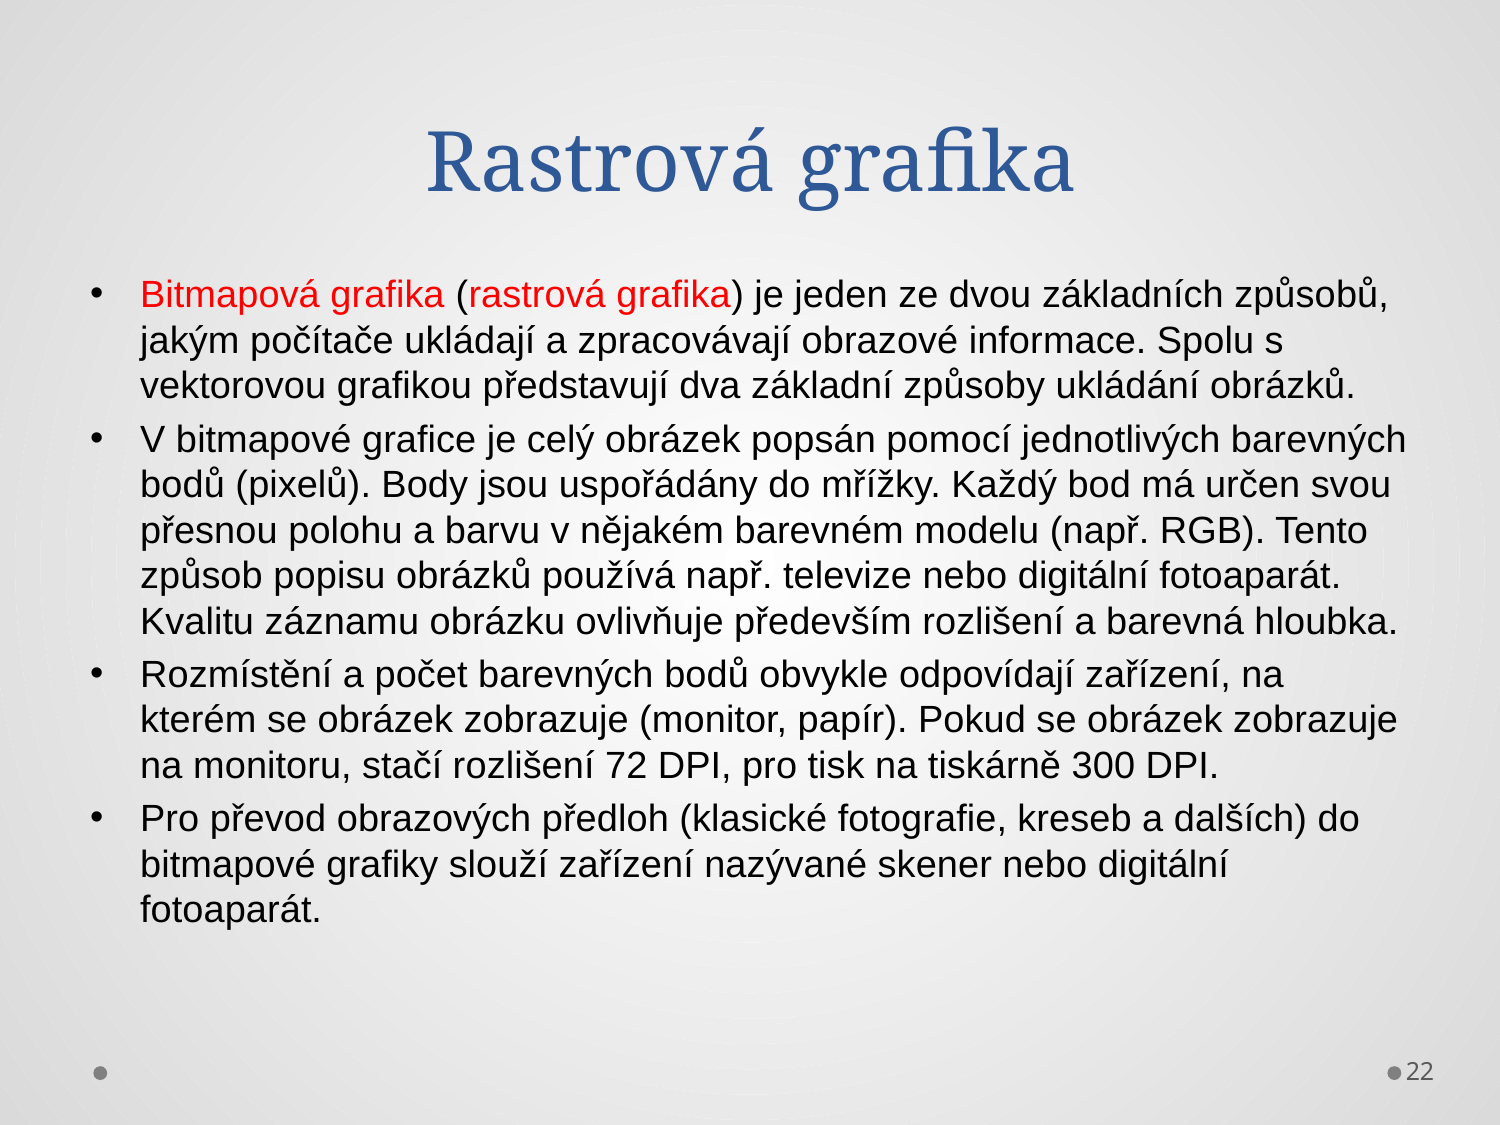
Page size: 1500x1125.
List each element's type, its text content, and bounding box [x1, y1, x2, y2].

list Bitmapová grafika (rastrová grafika) je jeden ze dvou základních způsobů, jakým počítače ukládají a zpracovávají obrazové informace. Spolu s vektorovou grafikou představují dva základní způsoby ukládání obrázků. V bitmapové grafice je celý obrázek popsán pomocí jednotlivých barevných bodů (pixelů). Body jsou uspořádány do mřížky. Každý bod má určen svou přesnou polohu a barvu v nějakém barevném modelu (např. RGB). Tento způsob popisu obrázků používá např. televize nebo digitální fotoaparát. Kvalitu záznamu obrázku ovlivňuje především rozlišení a barevná hloubka. Rozmístění a počet barevných bodů obvykle odpovídají zařízení, na kterém se obrázek zobrazuje (monitor, papír). Pokud se obrázek zobrazuje na monitoru, stačí rozlišení 72 DPI, pro tisk na tiskárně 300 DPI. Pro převod obrazových předloh (klasické fotografie, kreseb a dalších) do bitmapové grafiky slouží zařízení nazývané skener nebo digitální fotoaparát. [75, 262, 1425, 1005]
title Rastrová grafika [76, 78, 1427, 216]
slide_number 22 [1401, 1042, 1494, 1103]
